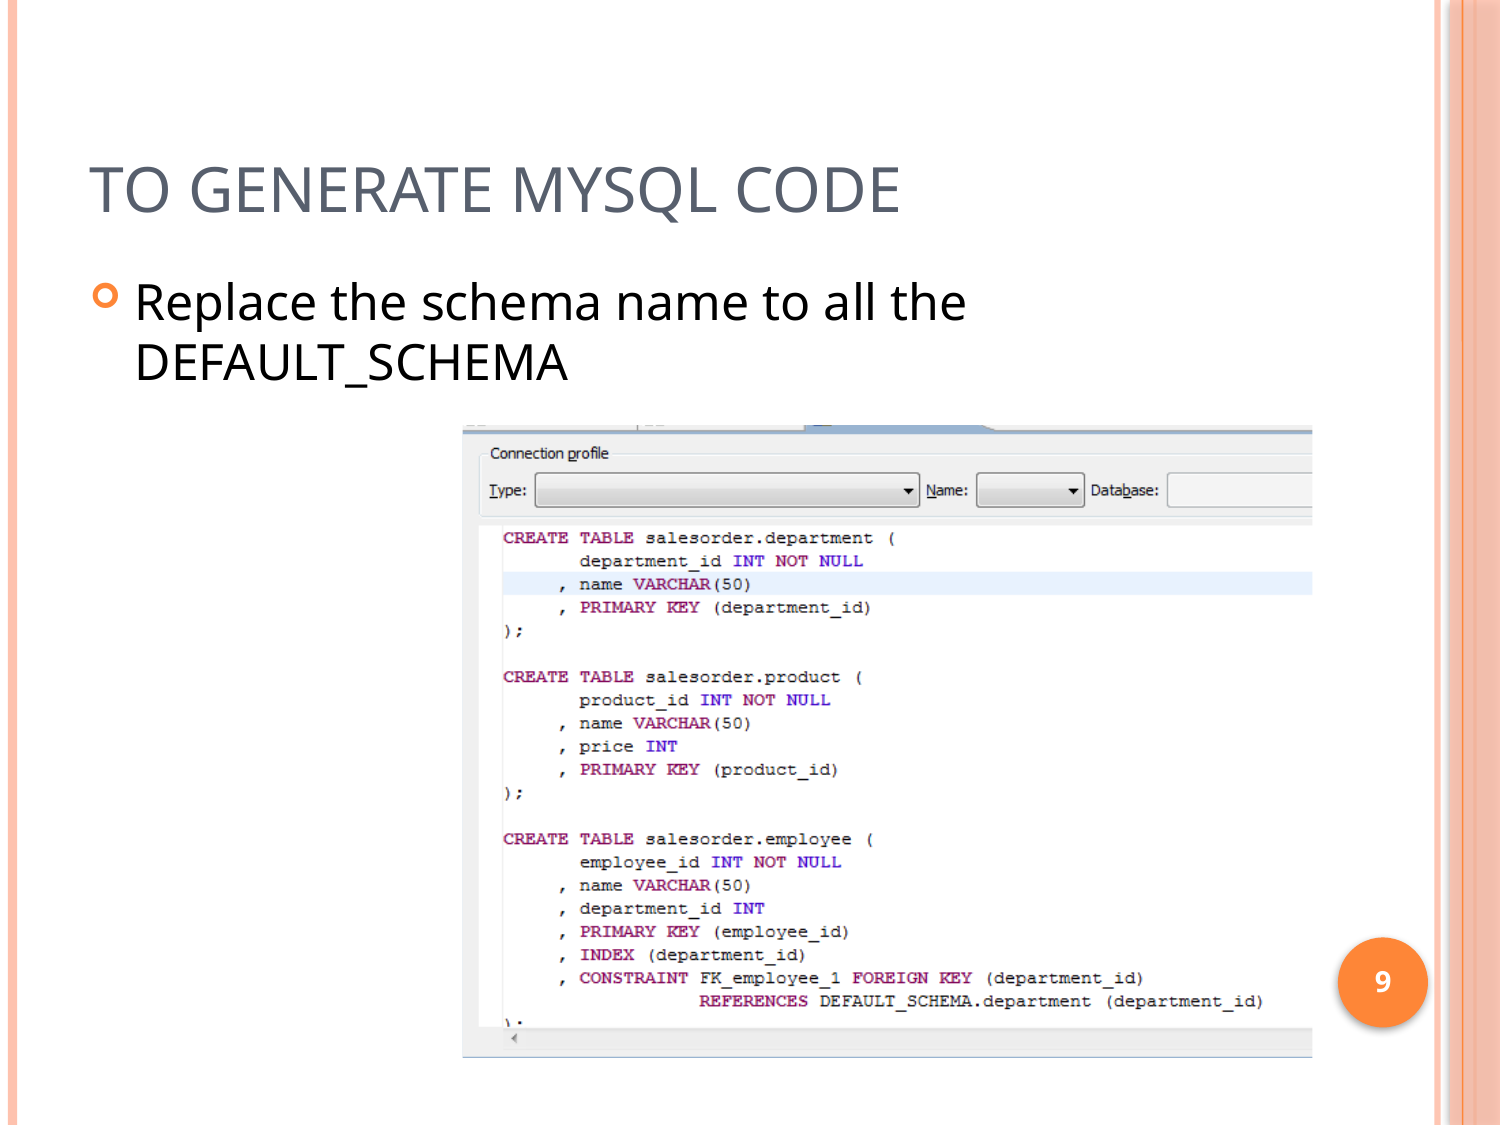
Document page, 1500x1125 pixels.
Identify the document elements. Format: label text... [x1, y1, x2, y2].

slide_number 9 [1333, 940, 1434, 1027]
list Replace the schema name to all the DEFAULT_SCHEMA [75, 262, 1300, 1062]
title To Generate MySQL Code [75, 45, 1300, 233]
picture [461, 424, 1313, 1058]
